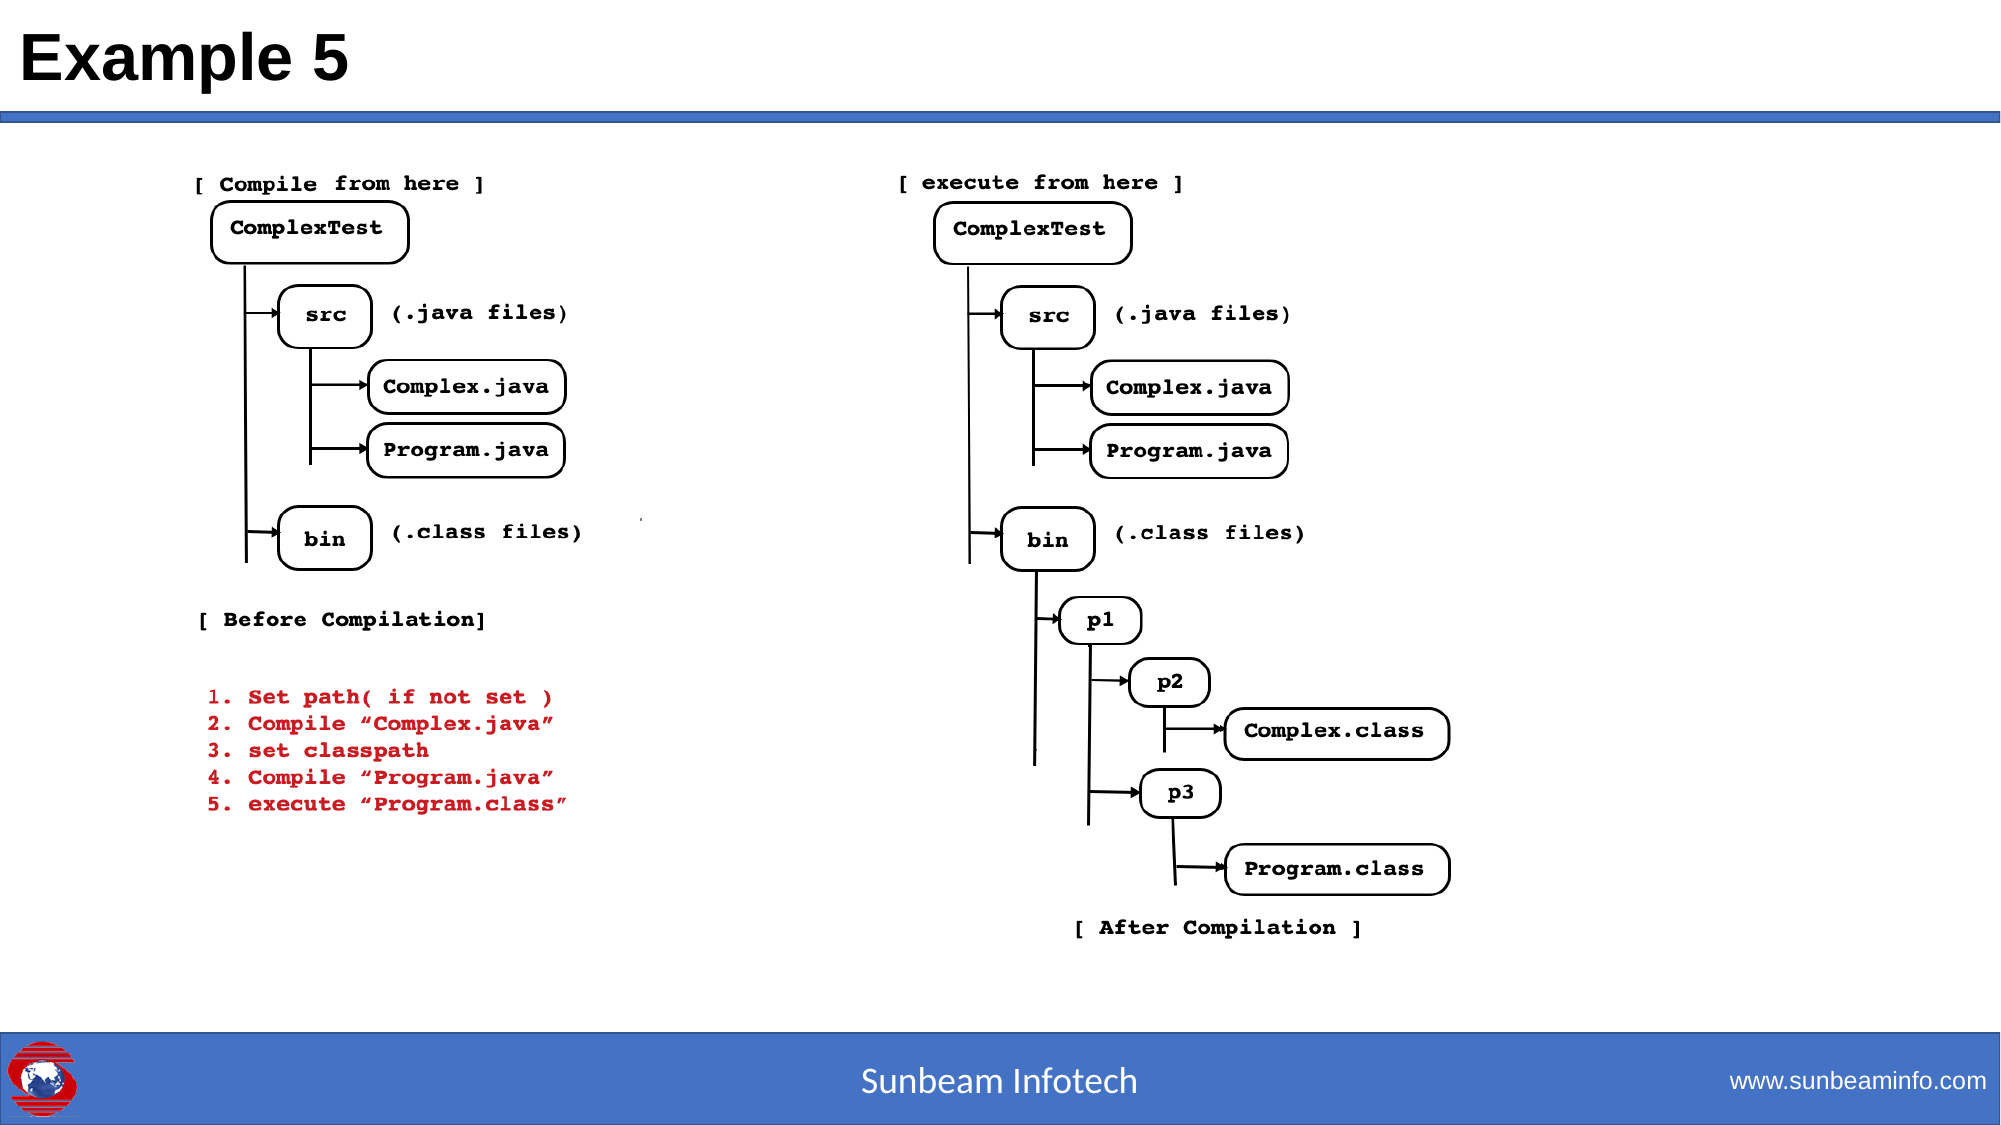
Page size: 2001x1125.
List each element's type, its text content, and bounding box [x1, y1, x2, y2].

title Example 5 [4, 5, 1993, 112]
list [99, 234, 1825, 1104]
picture [99, 158, 1491, 988]
picture [1, 1036, 82, 1117]
